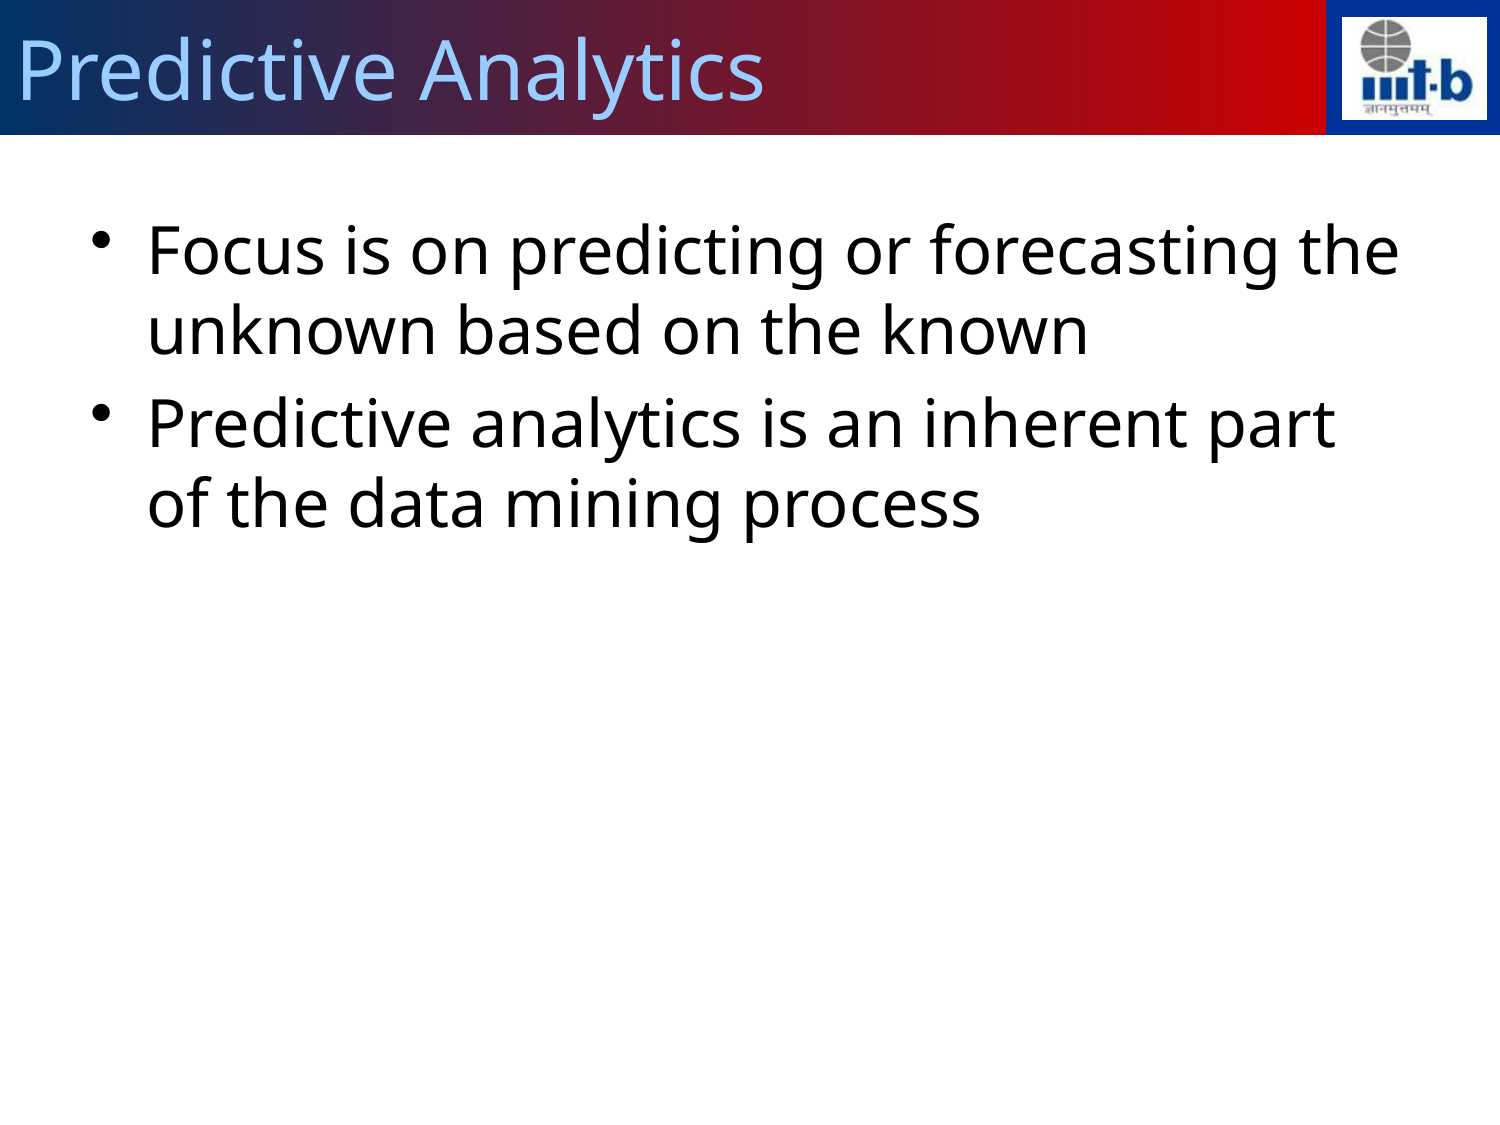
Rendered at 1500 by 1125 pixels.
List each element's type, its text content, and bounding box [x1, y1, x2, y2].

picture [1342, 17, 1487, 120]
title Predictive Analytics [0, 0, 1326, 135]
list Focus is on predicting or forecasting the unknown based on the known Predictive analytics is an inherent part of the data mining process [75, 200, 1425, 1005]
